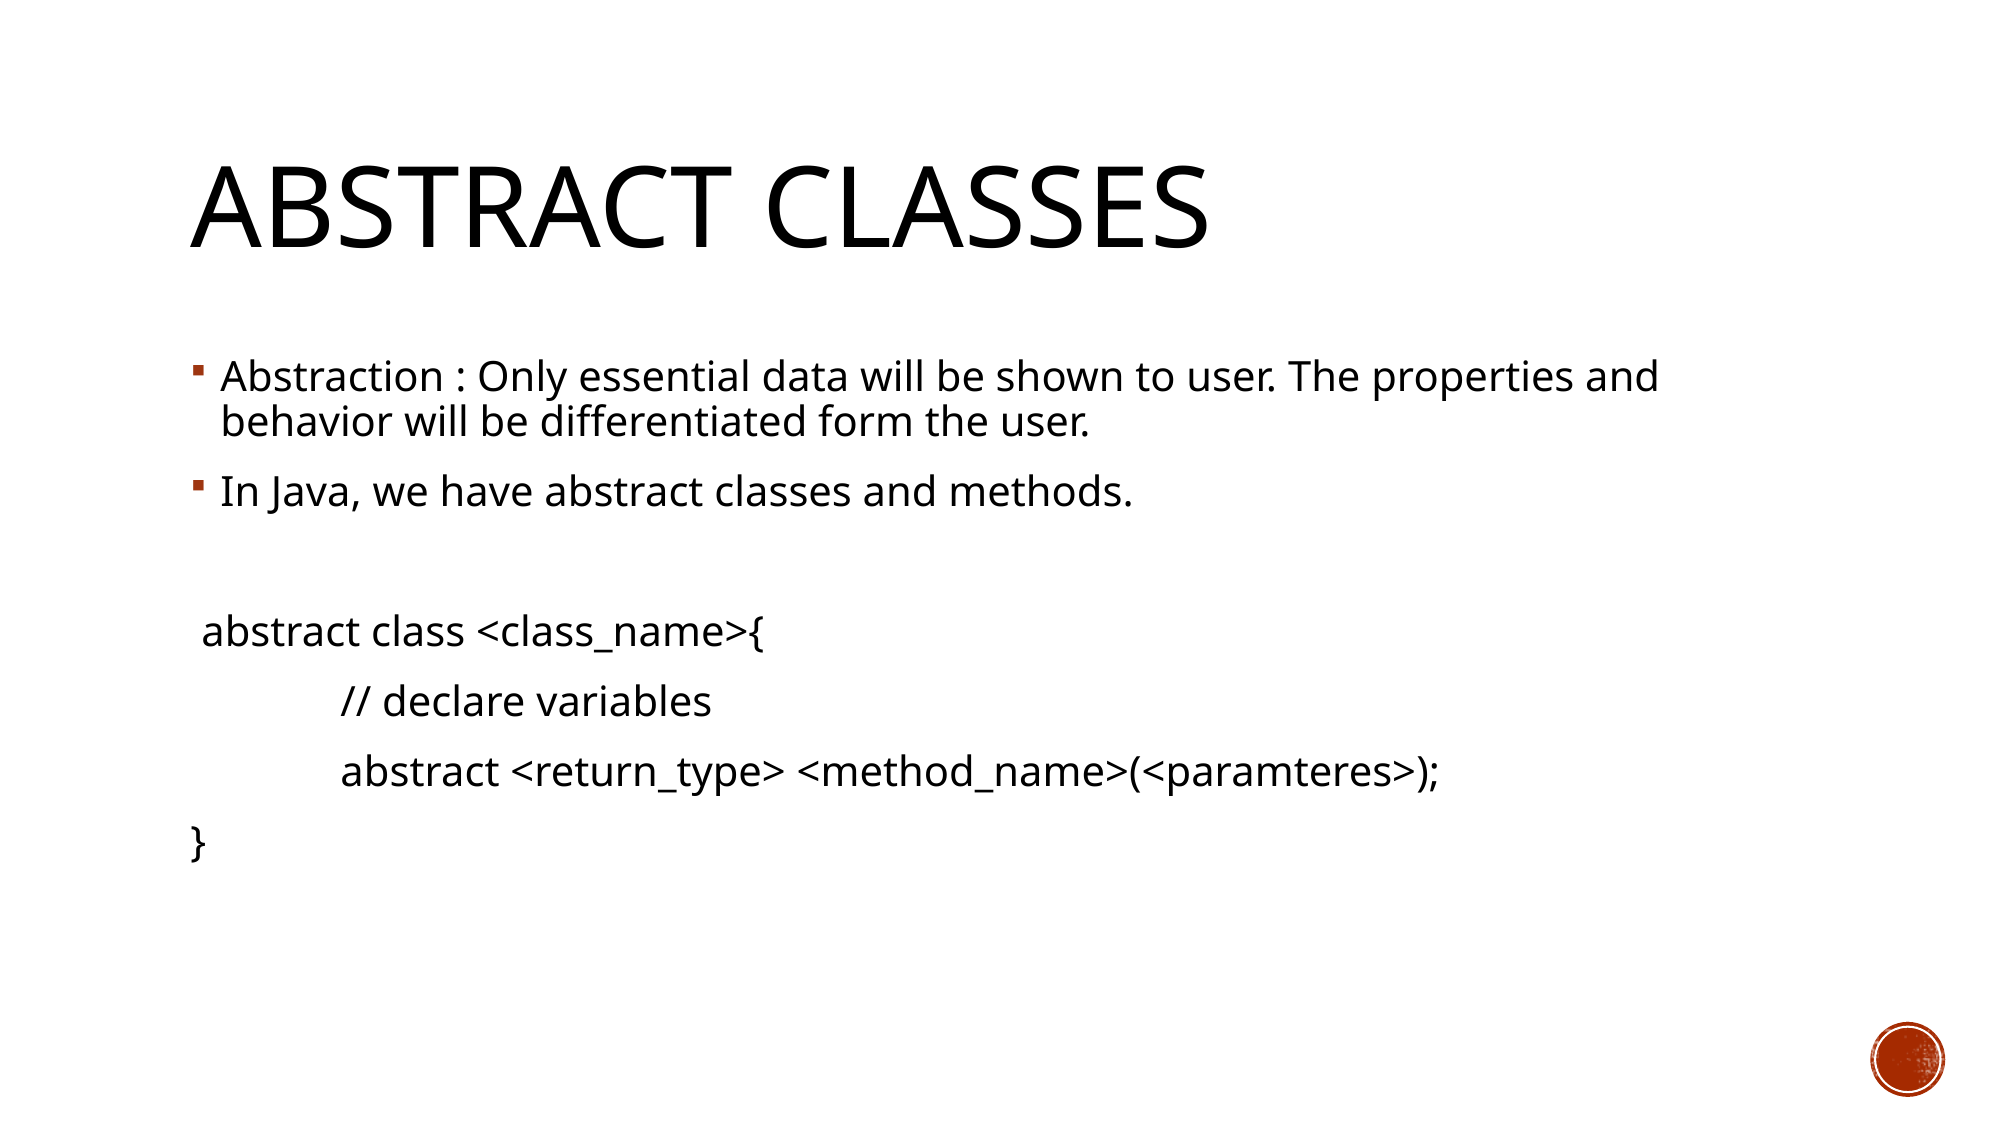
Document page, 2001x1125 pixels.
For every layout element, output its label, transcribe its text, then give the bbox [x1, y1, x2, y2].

list Abstraction : Only essential data will be shown to user. The properties and behavior will be differentiated form the user. In Java, we have abstract classes and methods. abstract class <class_name>{ // declare variables abstract <return_type> <method_name>(<paramteres>); } [175, 348, 1826, 1013]
title Abstract classes [175, 79, 1826, 344]
